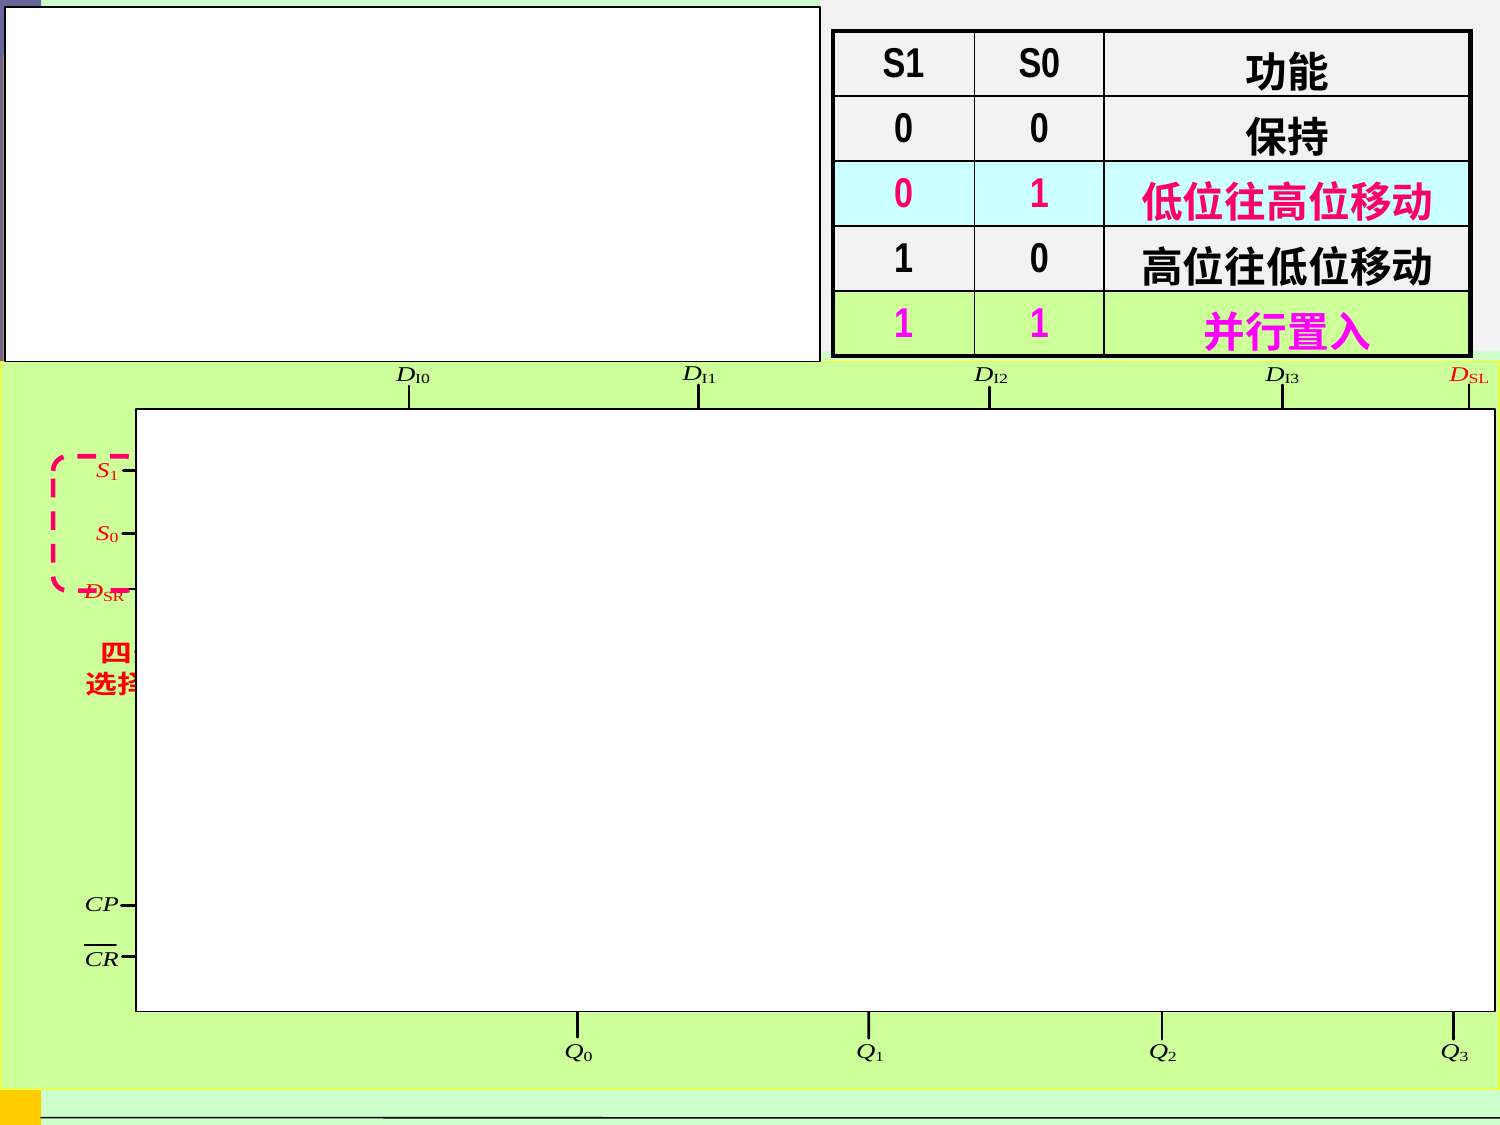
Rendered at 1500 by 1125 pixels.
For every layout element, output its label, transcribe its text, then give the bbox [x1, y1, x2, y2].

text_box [81, 361, 1500, 1068]
text_box [0, 247, 4, 308]
table_cell 高位往低位移动 [1105, 227, 1468, 290]
text_box [4, 7, 821, 362]
table_cell 保持 [1105, 97, 1468, 160]
table_cell 0 [975, 97, 1103, 160]
table_cell 0 [975, 227, 1103, 290]
text_box [820, 0, 1500, 352]
table_header S1 [835, 33, 974, 95]
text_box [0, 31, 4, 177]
table_cell 0 [835, 97, 974, 160]
table_cell 低位往高位移动 [1105, 162, 1468, 225]
table_header 功能 [1105, 33, 1468, 95]
table_header S0 [975, 33, 1103, 95]
text_box [0, 361, 1500, 1090]
table_cell 1 [975, 292, 1103, 354]
table_cell 1 [835, 227, 974, 290]
table_cell 并行置入 [1105, 292, 1468, 354]
table_cell 0 [835, 162, 974, 225]
text_box [53, 456, 76, 591]
table_cell 1 [835, 292, 974, 354]
table_cell 1 [975, 162, 1103, 225]
